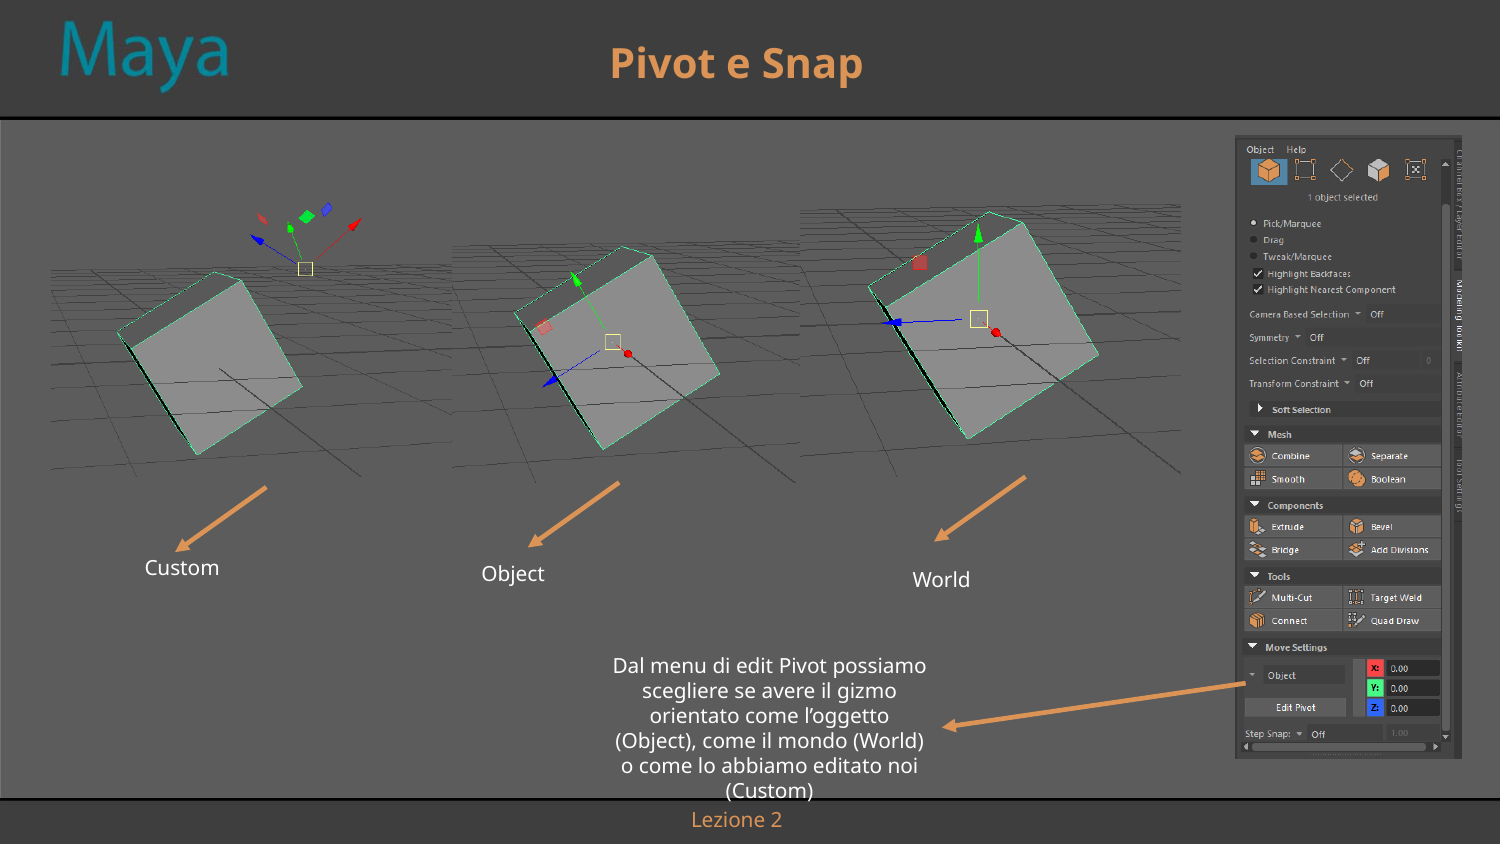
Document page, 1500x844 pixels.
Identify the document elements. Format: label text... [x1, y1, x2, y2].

text_box Lezione 2 [605, 818, 868, 844]
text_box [174, 486, 267, 553]
picture [942, 717, 991, 726]
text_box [527, 482, 620, 548]
text_box Object [429, 547, 598, 598]
picture [0, 0, 1500, 844]
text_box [933, 476, 1026, 542]
text_box Dal menu di edit Pivot possiamo scegliere se avere il gizmo orientato come l’oggetto (Object), come il mondo (World) o come lo abbiamo editato noi (Custom) [597, 637, 942, 818]
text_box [941, 682, 1246, 717]
text_box Custom [98, 541, 267, 592]
text_box World [857, 552, 1026, 633]
title Pivot e Snap [587, 21, 886, 106]
